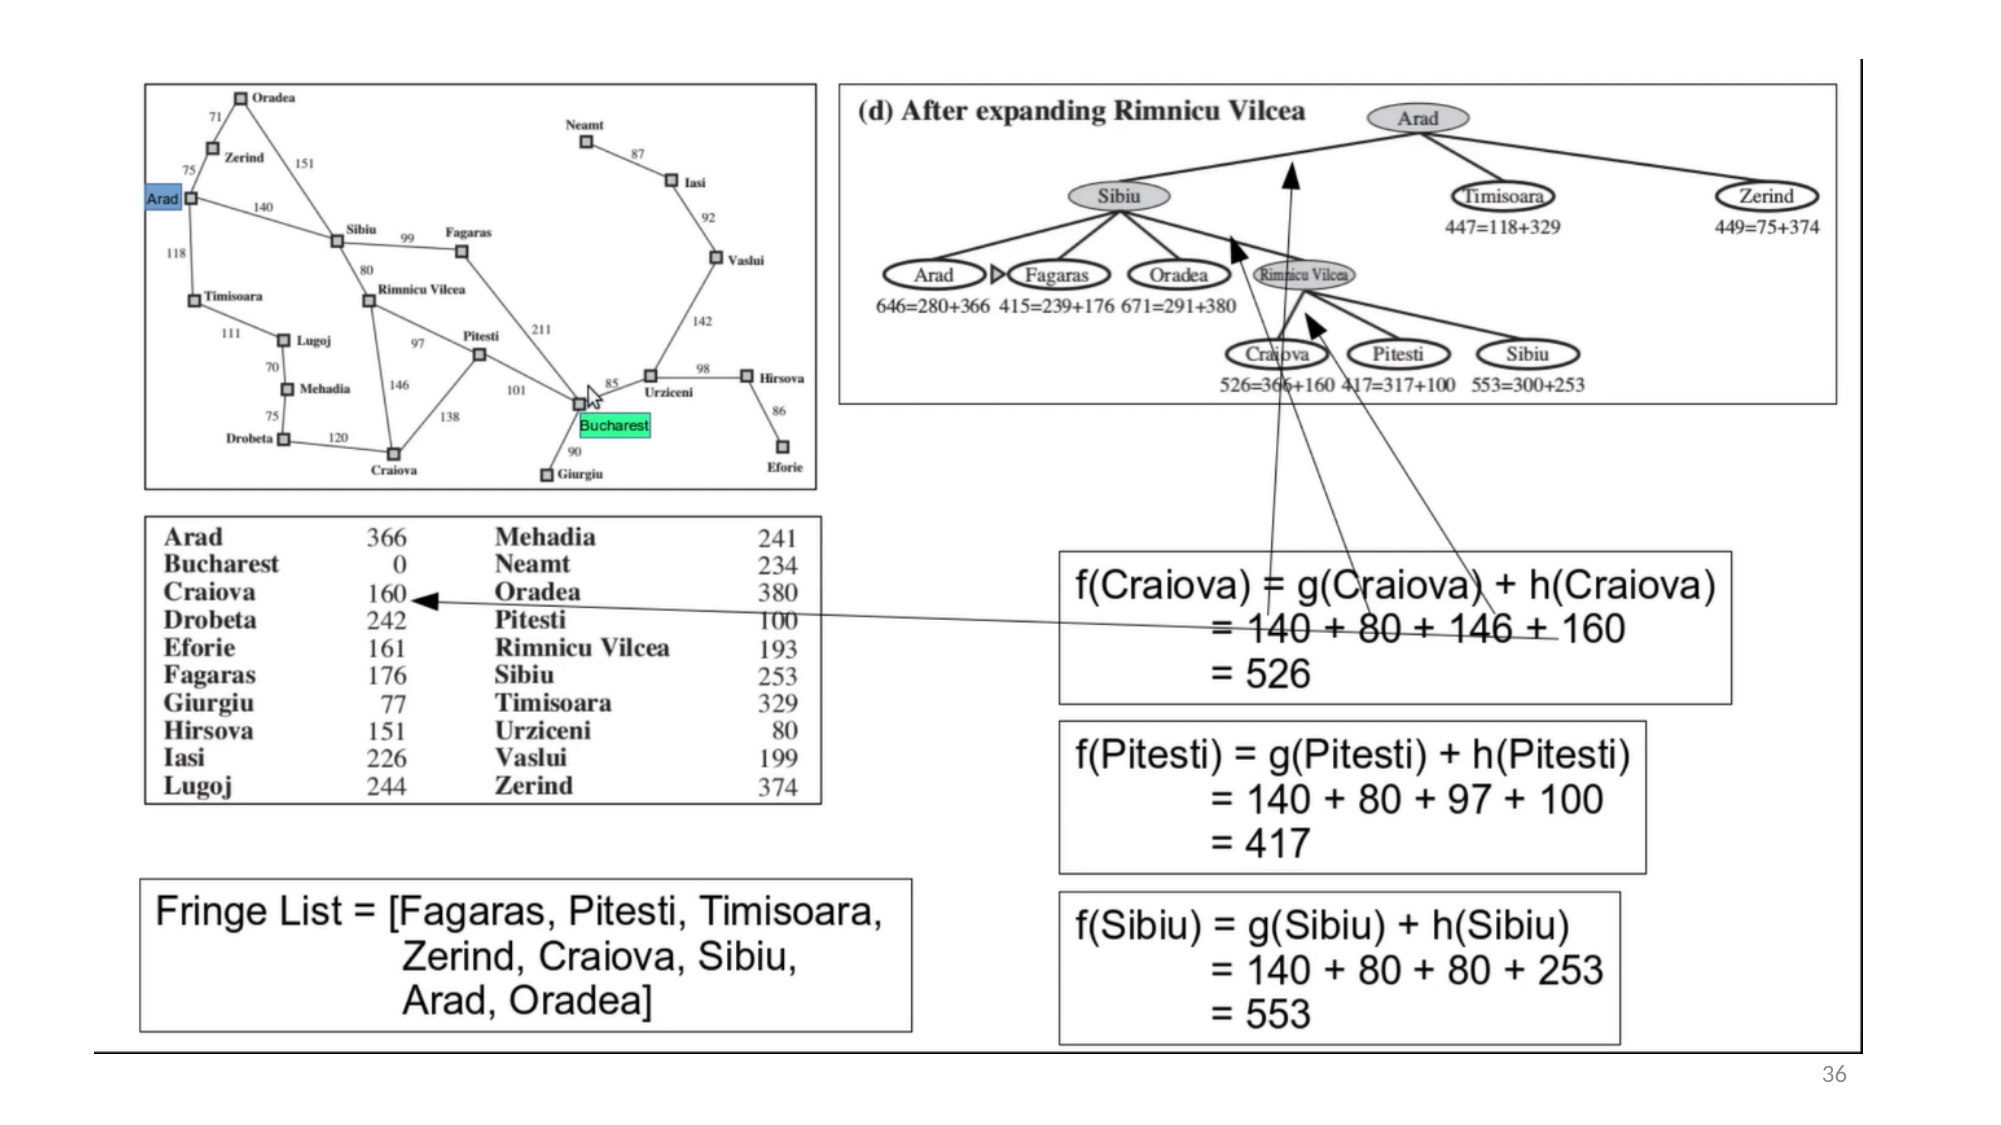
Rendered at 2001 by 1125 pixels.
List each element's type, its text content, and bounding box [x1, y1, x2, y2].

picture [94, 59, 1863, 1054]
slide_number 36 [1412, 1054, 1863, 1103]
